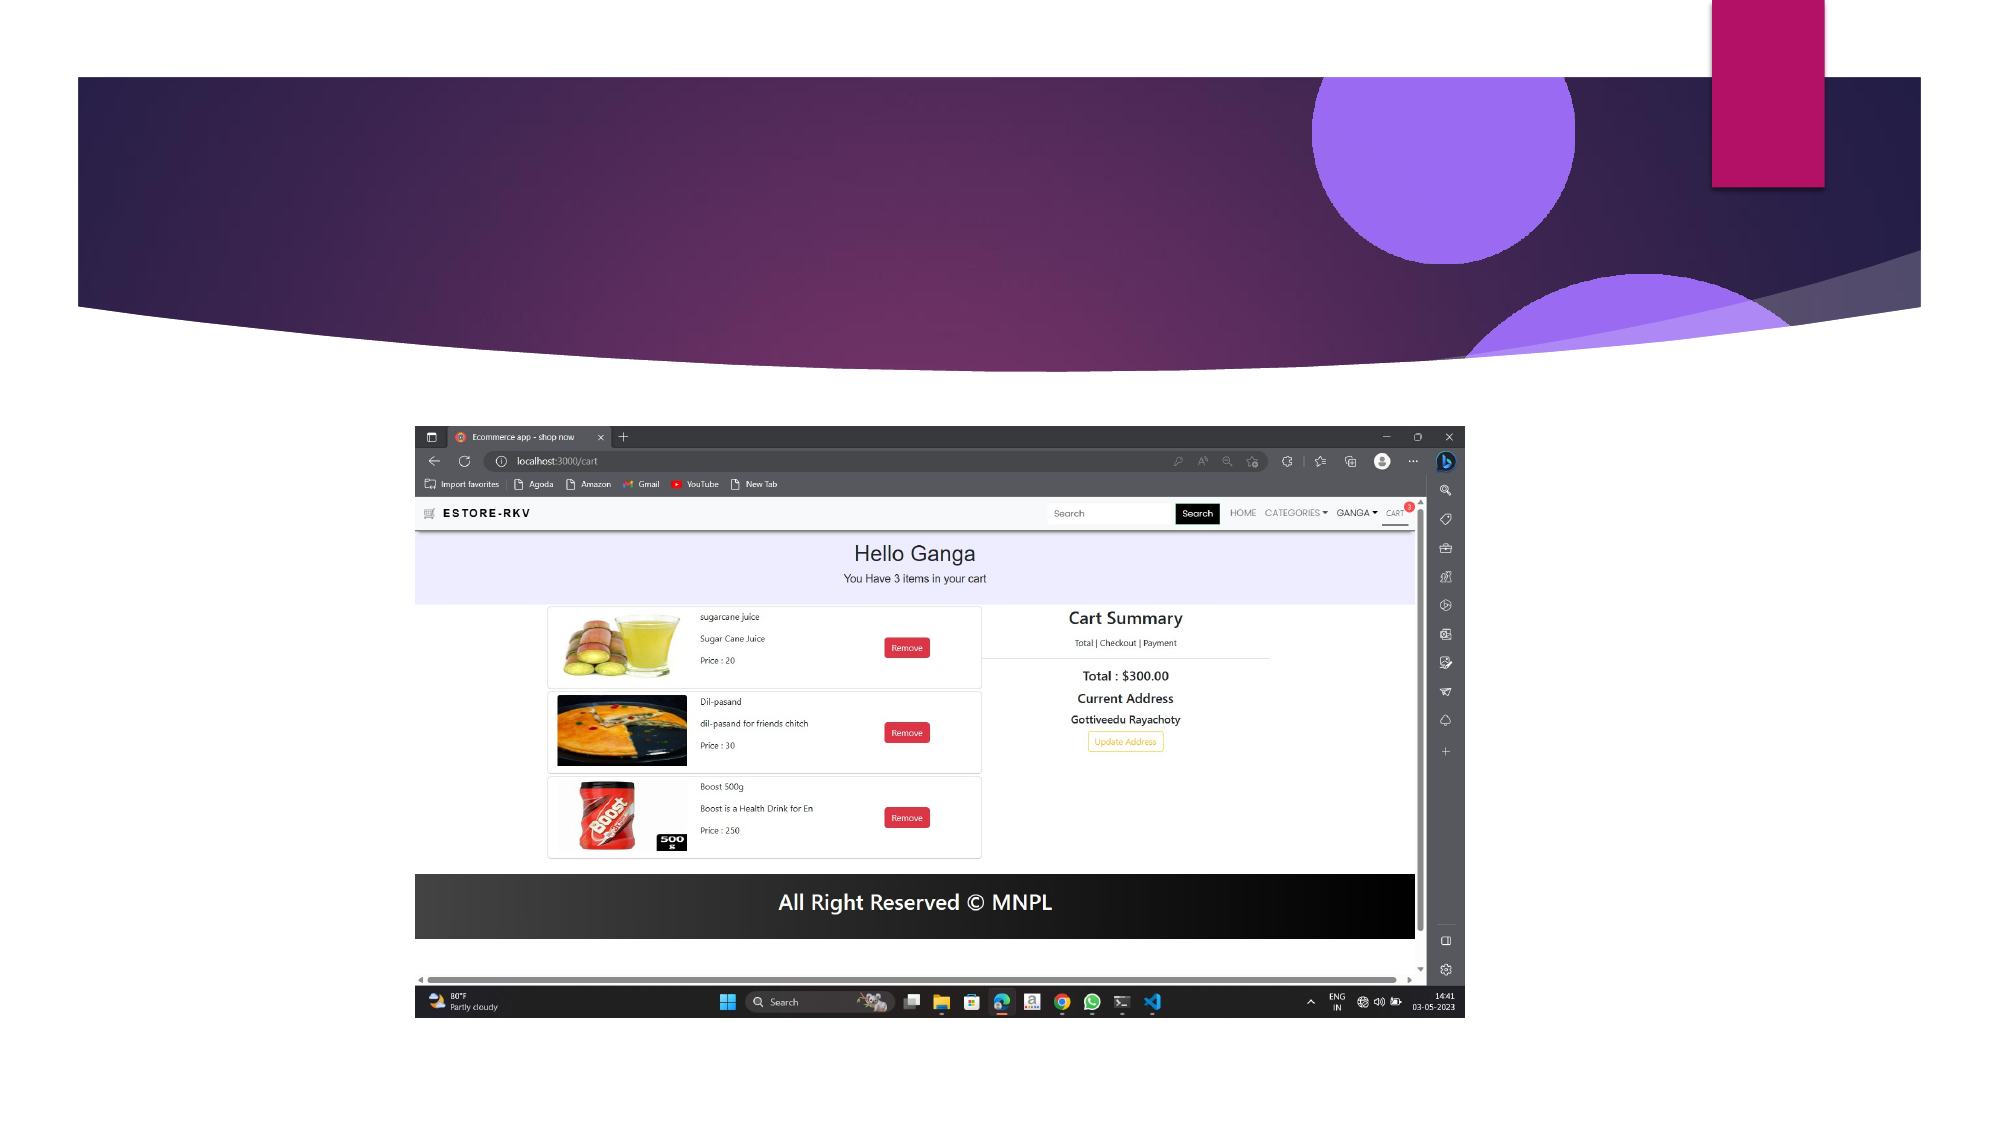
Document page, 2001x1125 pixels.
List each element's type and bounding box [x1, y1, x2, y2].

picture [414, 426, 1465, 1018]
picture [79, 0, 1920, 371]
